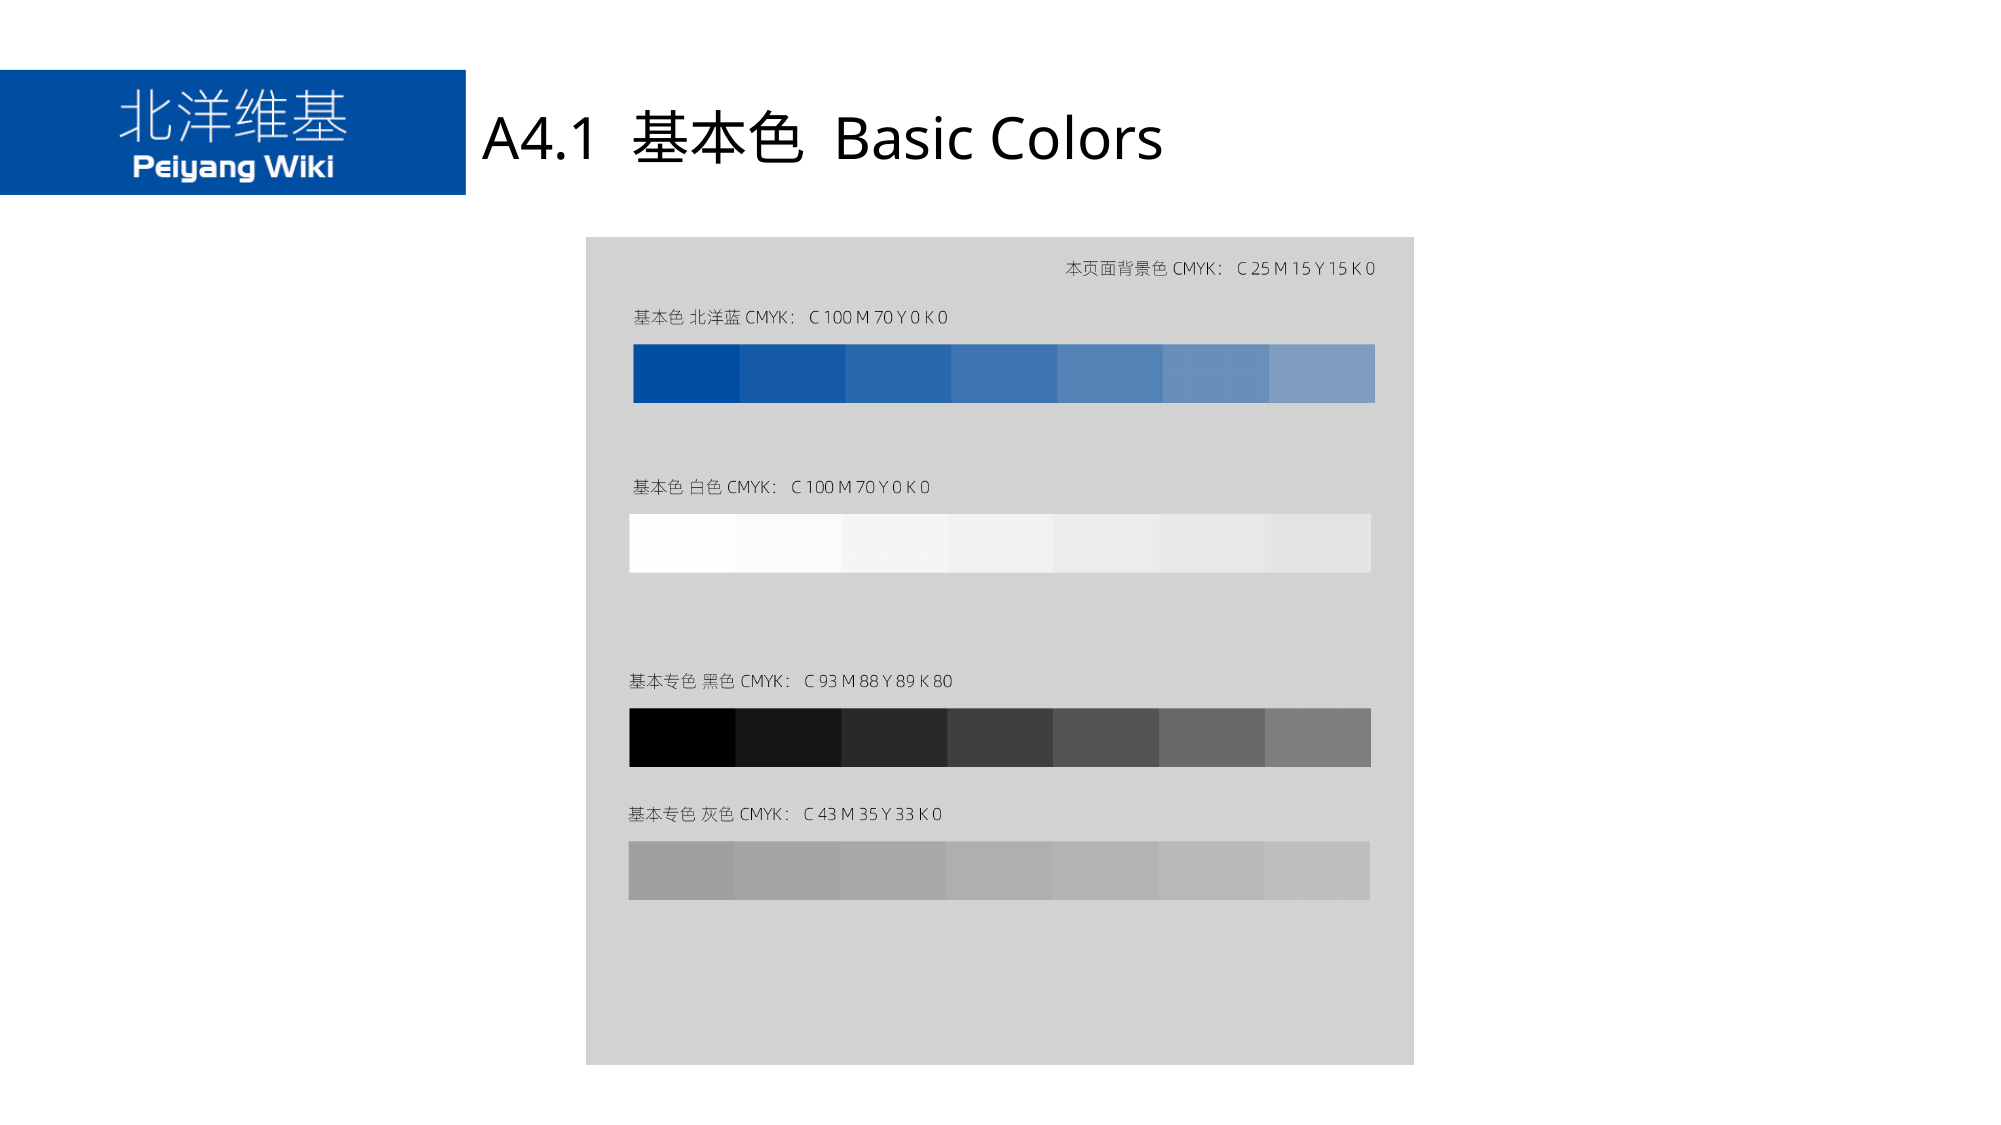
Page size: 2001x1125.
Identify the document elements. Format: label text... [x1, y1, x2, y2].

picture [0, 0, 2001, 1125]
list A4.1 基本色 Basic Colors [468, 102, 1954, 167]
